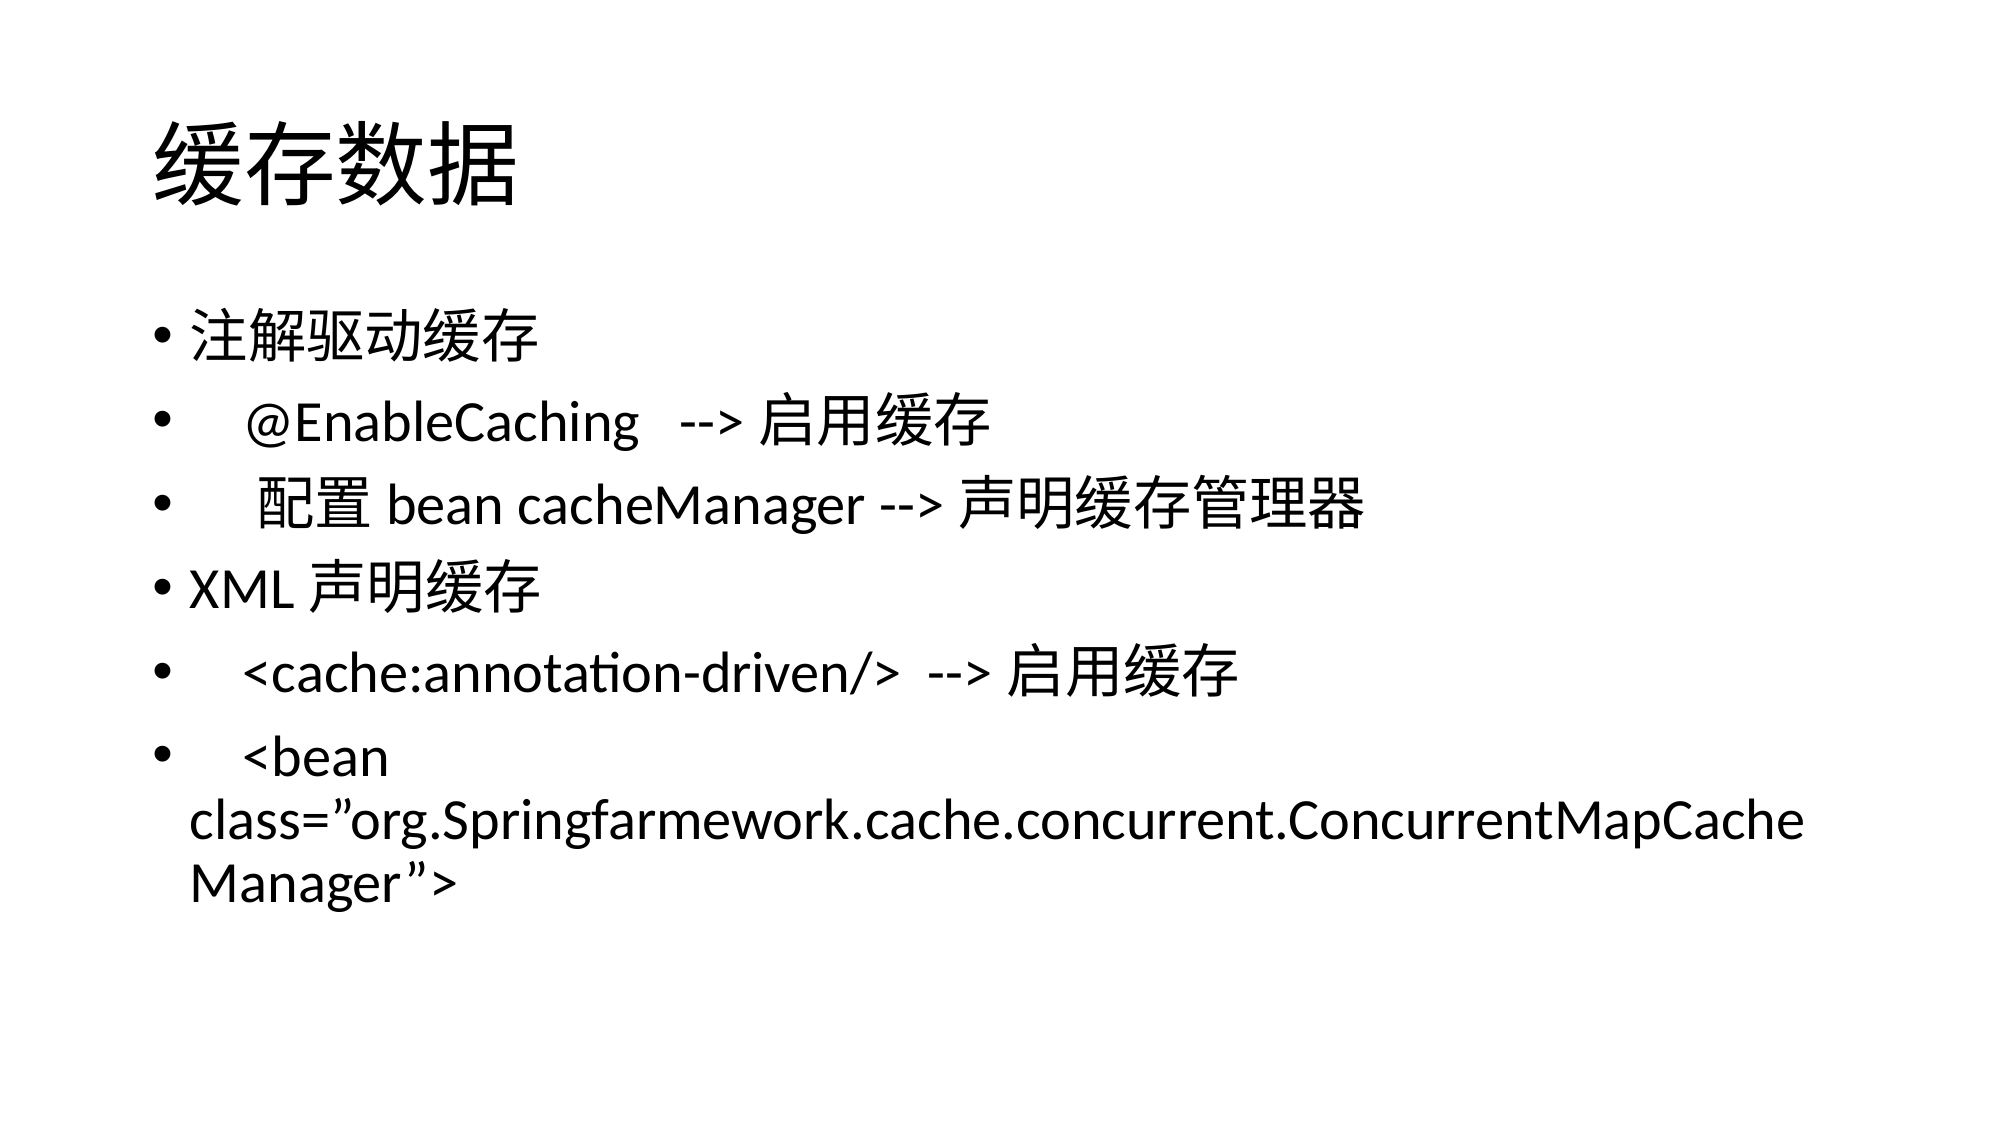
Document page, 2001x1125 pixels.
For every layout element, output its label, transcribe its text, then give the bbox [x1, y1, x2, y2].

list 注解驱动缓存 @EnableCaching -->启用缓存 配置bean cacheManager -->声明缓存管理器 XML声明缓存 <cache:annotation-driven/> -->启用缓存 <bean class=”org.Springfarmework.cache.concurrent.ConcurrentMapCacheManager”> [137, 299, 1863, 1014]
title 缓存数据 [137, 59, 1863, 278]
